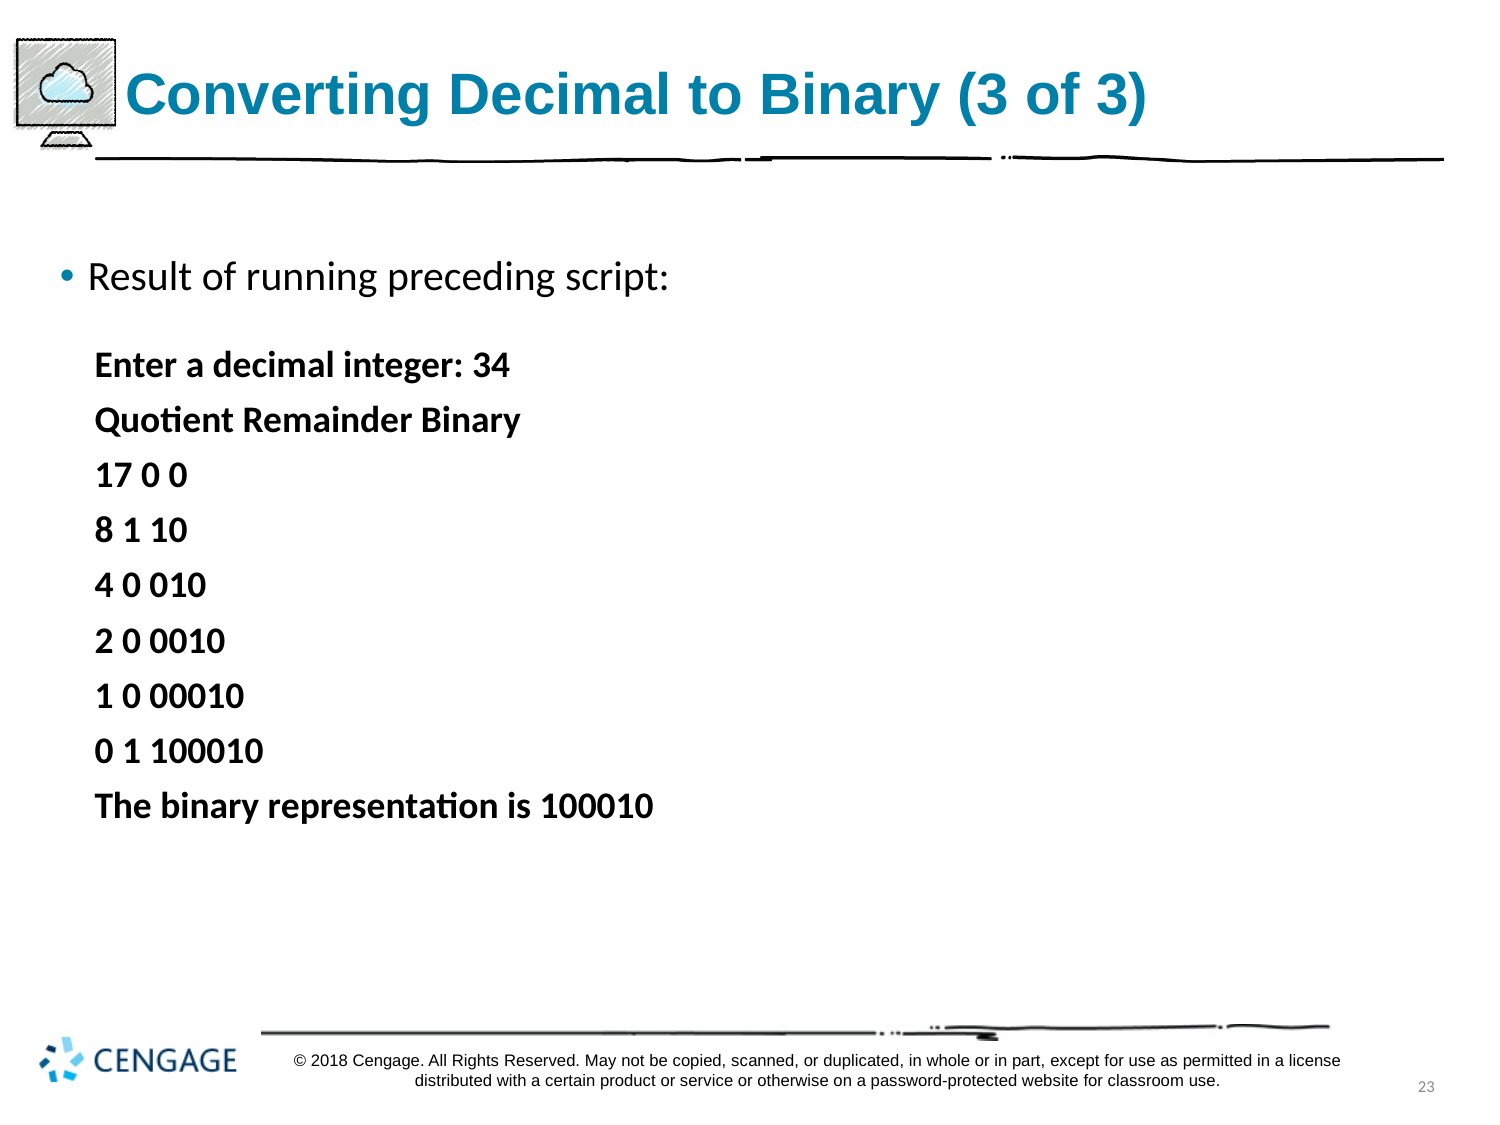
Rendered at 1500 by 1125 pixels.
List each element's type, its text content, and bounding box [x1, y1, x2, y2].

footer © 2018 Cengage. All Rights Reserved. May not be copied, scanned, or duplicated, in whole or in part, except for use as permitted in a license distributed with a certain product or service or otherwise on a password-protected website for classroom use. [262, 1049, 1375, 1090]
picture [95, 155, 1444, 163]
title Converting Decimal to Binary (3 of 3) [125, 66, 1442, 116]
picture [19, 1023, 249, 1095]
list Enter a decimal integer: 34 Quotient Remainder Binary 17 0 0 8 1 10 4 0 010 2 0 0010 1 0 00010 0 1 100010 The binary representation is 100010 [57, 342, 1438, 833]
picture [13, 36, 117, 151]
list Result of running preceding script: [59, 252, 1441, 301]
picture [261, 1024, 1331, 1041]
